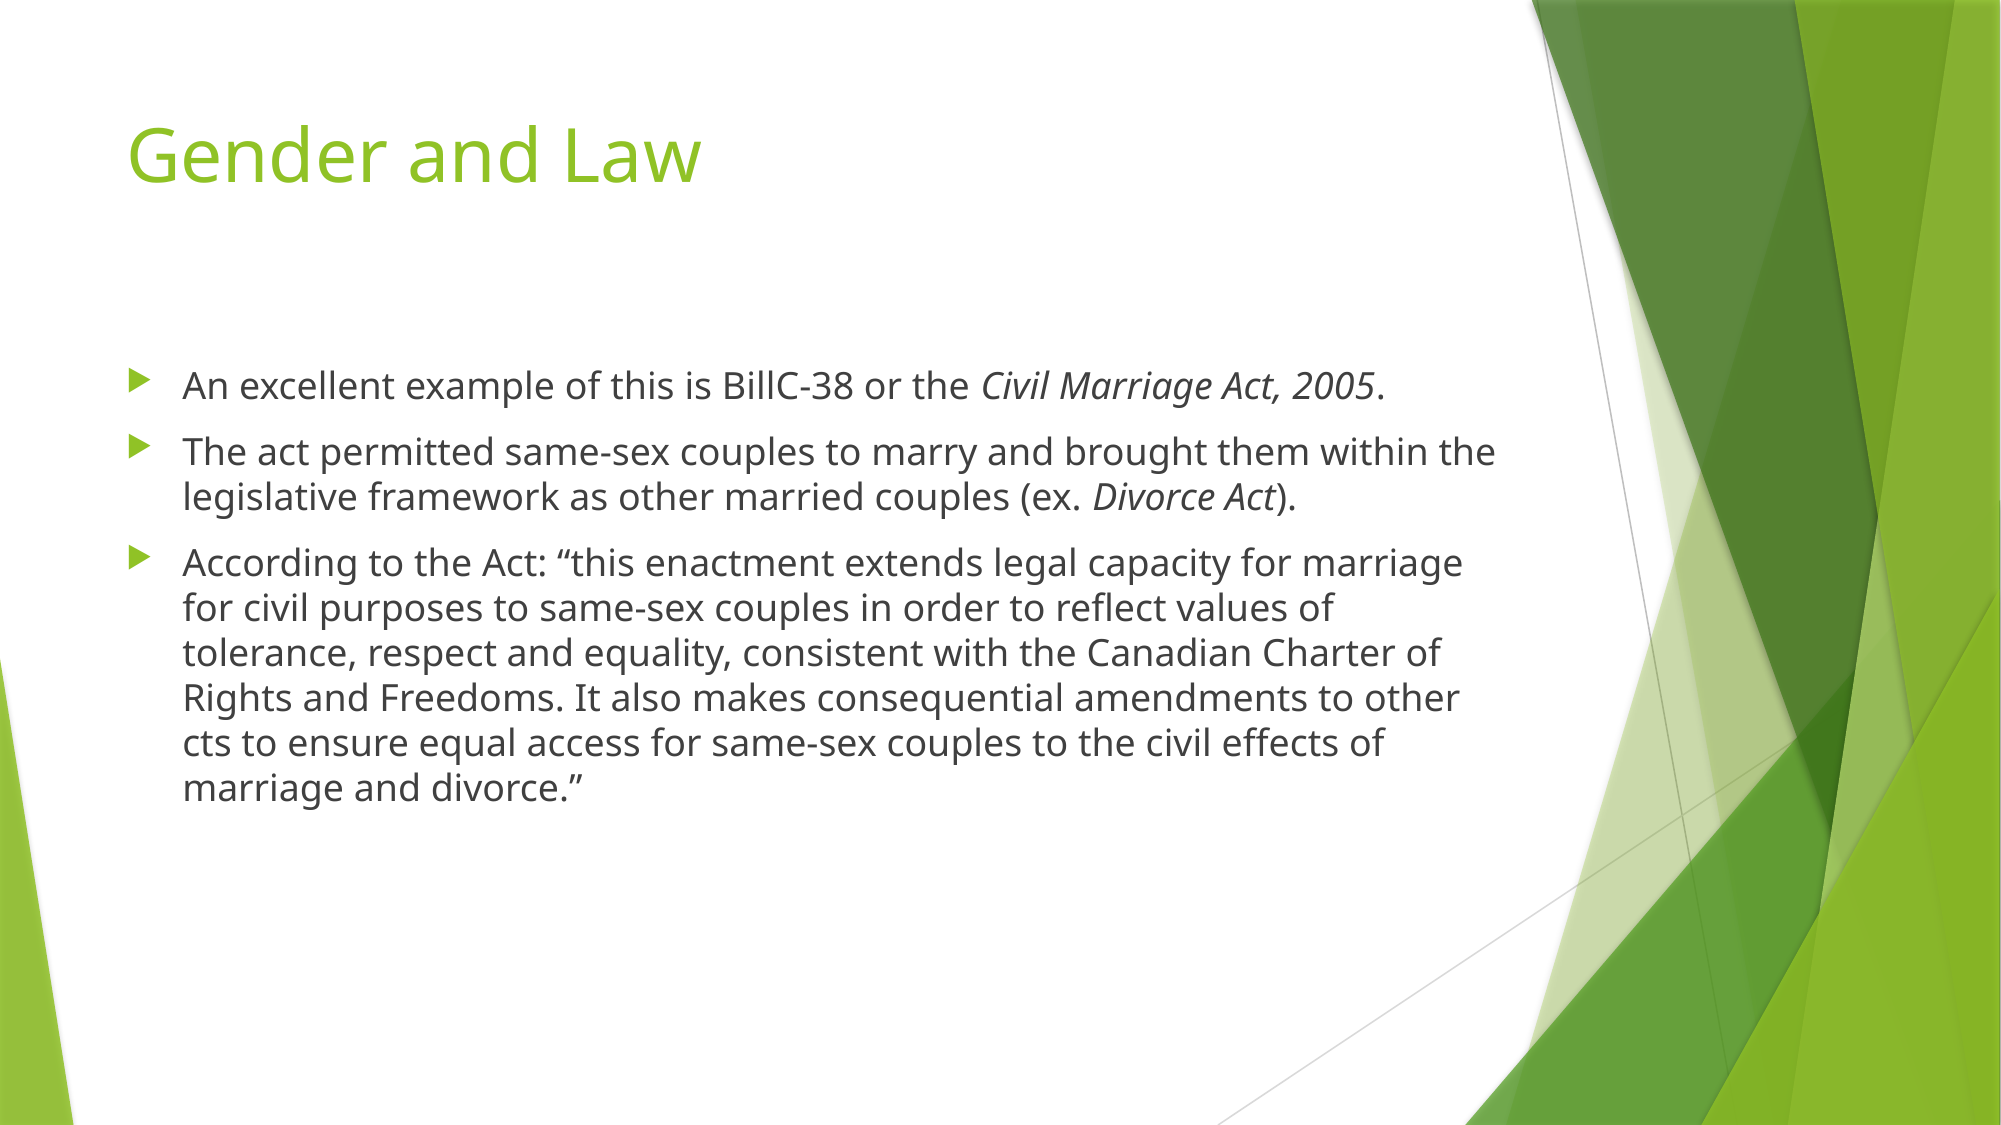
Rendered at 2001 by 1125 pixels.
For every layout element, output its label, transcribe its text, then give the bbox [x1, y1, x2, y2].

title Gender and Law [111, 99, 1522, 317]
list An excellent example of this is BillC-38 or the Civil Marriage Act, 2005. The act permitted same-sex couples to marry and brought them within the legislative framework as other married couples (ex. Divorce Act). According to the Act: “this enactment extends legal capacity for marriage for civil purposes to same-sex couples in order to reflect values of tolerance, respect and equality, consistent with the Canadian Charter of Rights and Freedoms. It also makes consequential amendments to other cts to ensure equal access for same-sex couples to the civil effects of marriage and divorce.” [111, 354, 1522, 992]
